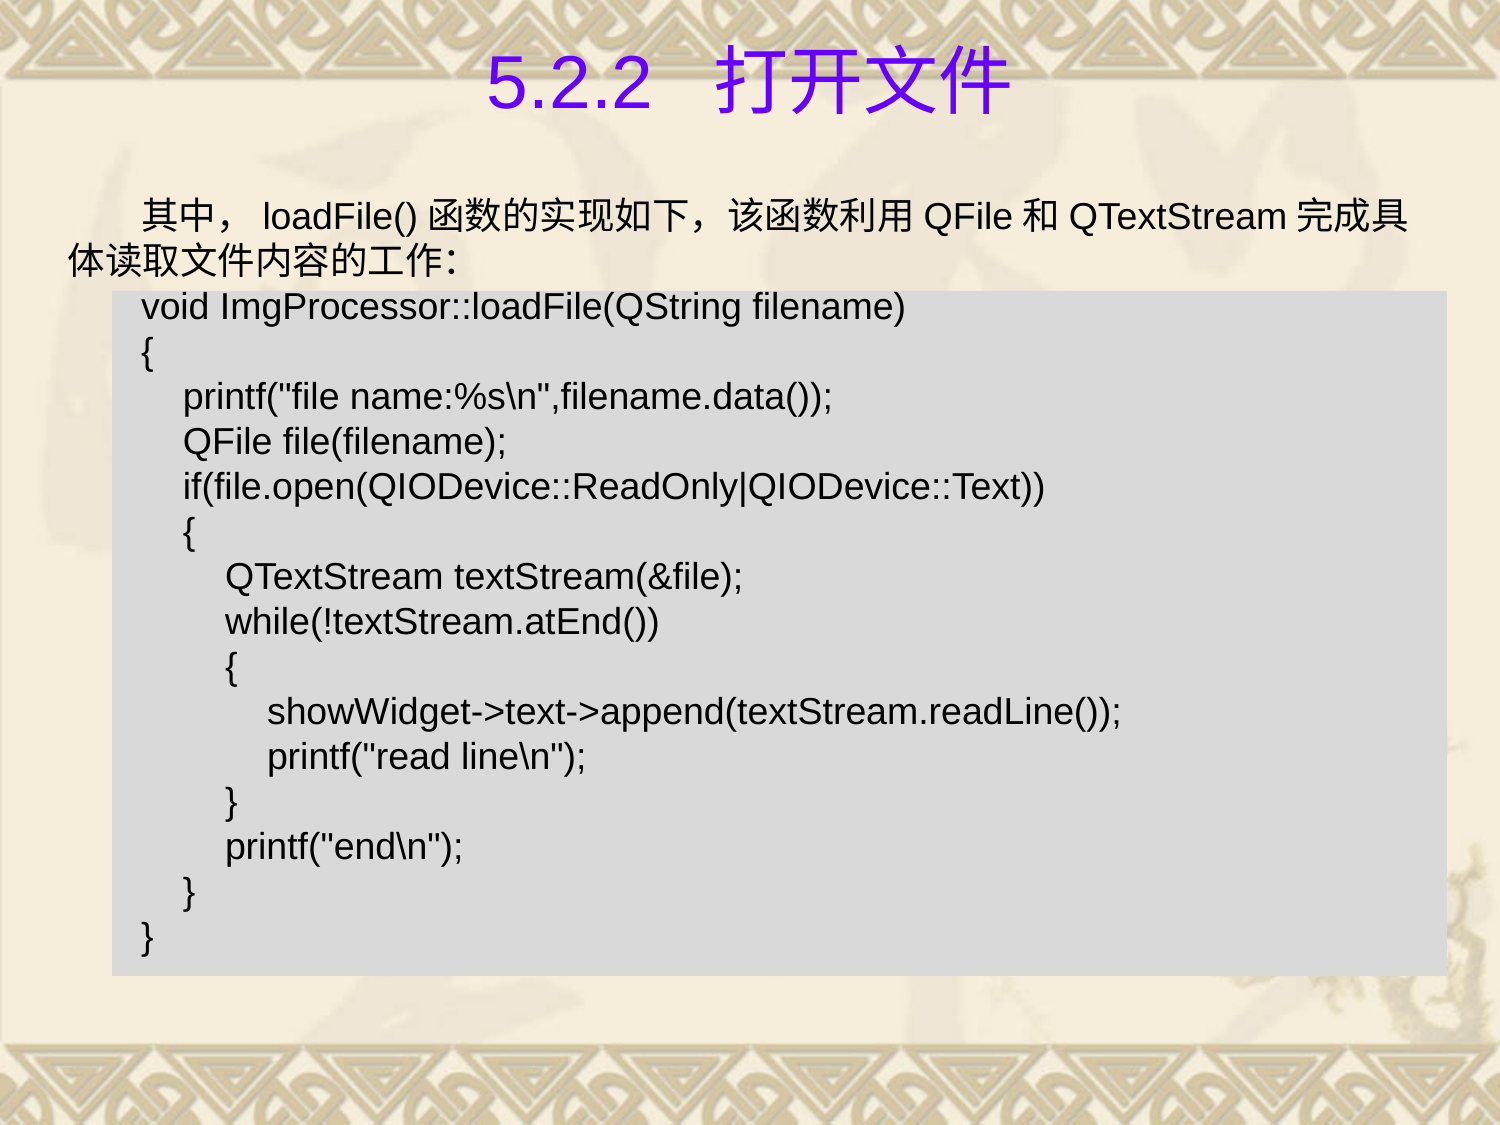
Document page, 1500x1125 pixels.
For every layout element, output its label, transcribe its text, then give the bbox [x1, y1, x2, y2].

text_box 其中，loadFile()函数的实现如下，该函数利用QFile和QTextStream完成具体读取文件内容的工作： void ImgProcessor::loadFile(QString filename) { printf("file name:%s\n",filename.data()); QFile file(filename); if(file.open(QIODevice::ReadOnly|QIODevice::Text)) { QTextStream textStream(&file); while(!textStream.atEnd()) { showWidget->text->append(textStream.readLine()); printf("read line\n"); } printf("end\n"); } } [53, 184, 1447, 1010]
title 5.2.2 打开文件 [49, 7, 1451, 149]
picture [0, 0, 1500, 1125]
